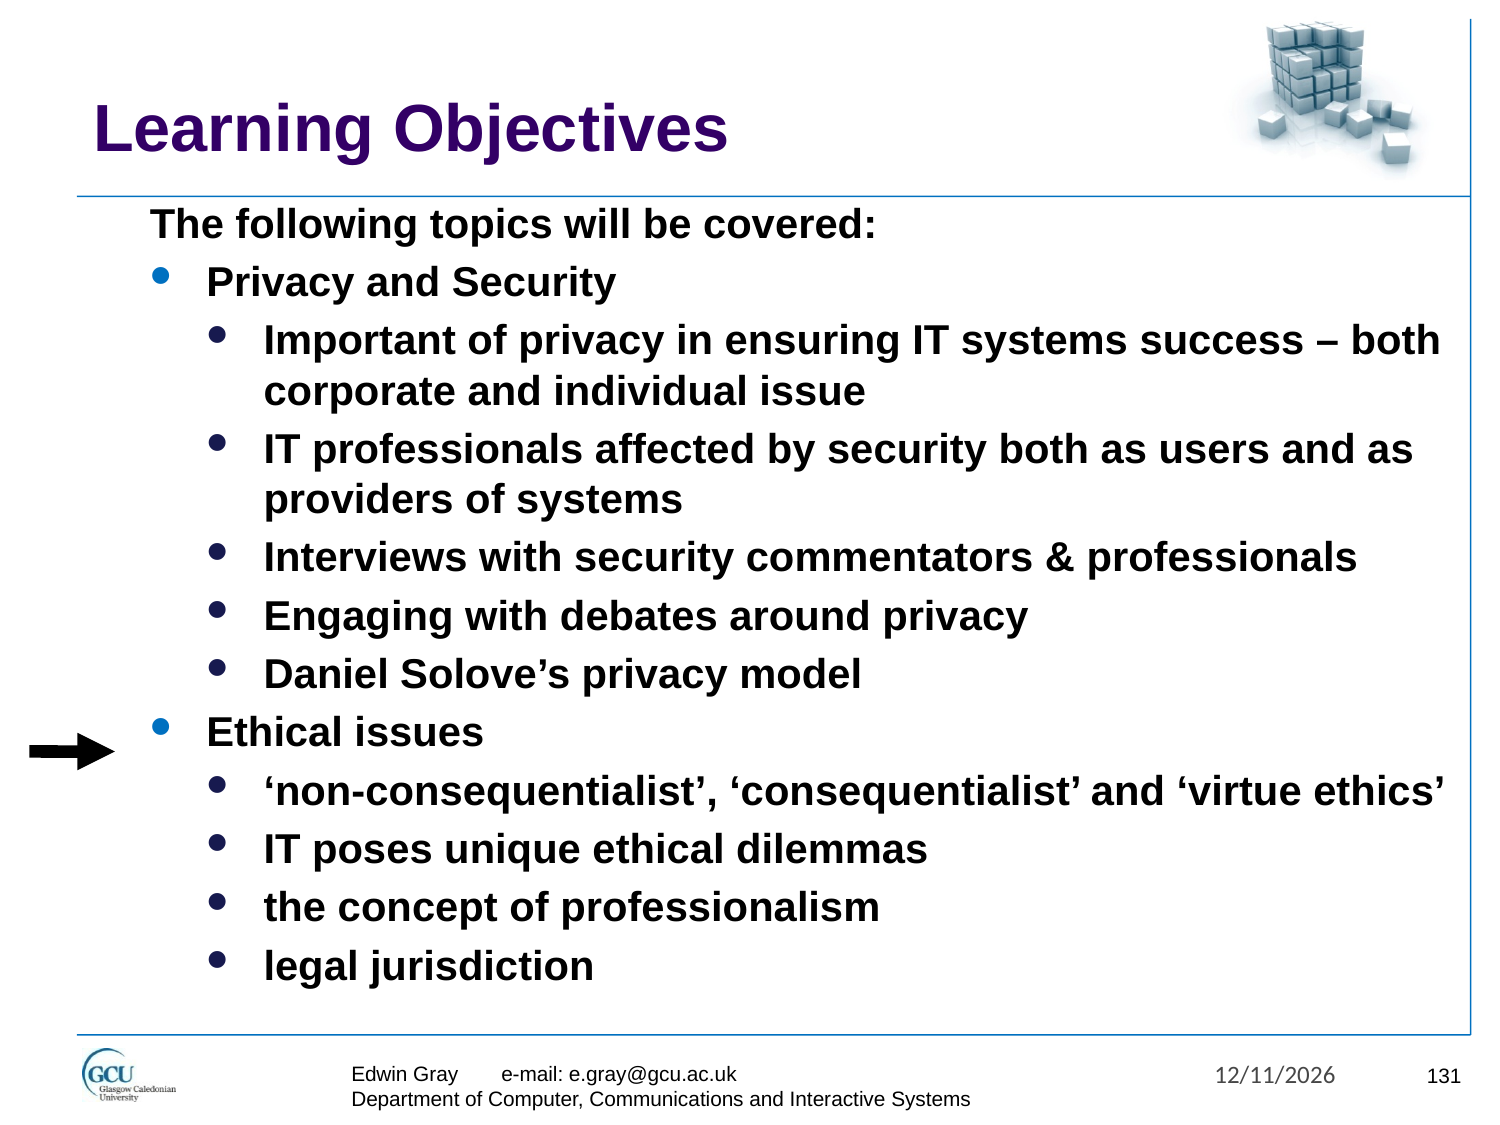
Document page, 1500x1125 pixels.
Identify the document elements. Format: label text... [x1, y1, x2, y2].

text_box 131 [1399, 1055, 1476, 1103]
picture [82, 1048, 176, 1102]
text_box [29, 745, 115, 758]
text_box Edwin Gray e-mail: e.gray@gcu.ac.uk Department of Computer, Communications and Interactive Systems [336, 1052, 1093, 1109]
title Learning Objectives [78, 66, 1262, 173]
text_box 27/11/2017 [1199, 1051, 1351, 1097]
list The following topics will be covered: Privacy and Security Important of privacy in ensuring IT systems success – both corporate and individual issue IT professionals affected by security both as users and as providers of systems Interviews with security commentators & professionals Engaging with debates around privacy Daniel Solove’s privacy model Ethical issues ‘non-consequentialist’, ‘consequentialist’ and ‘virtue ethics’ IT poses unique ethical dilemmas the concept of professionalism legal jurisdiction [134, 189, 1477, 1035]
picture [1207, 0, 1461, 189]
